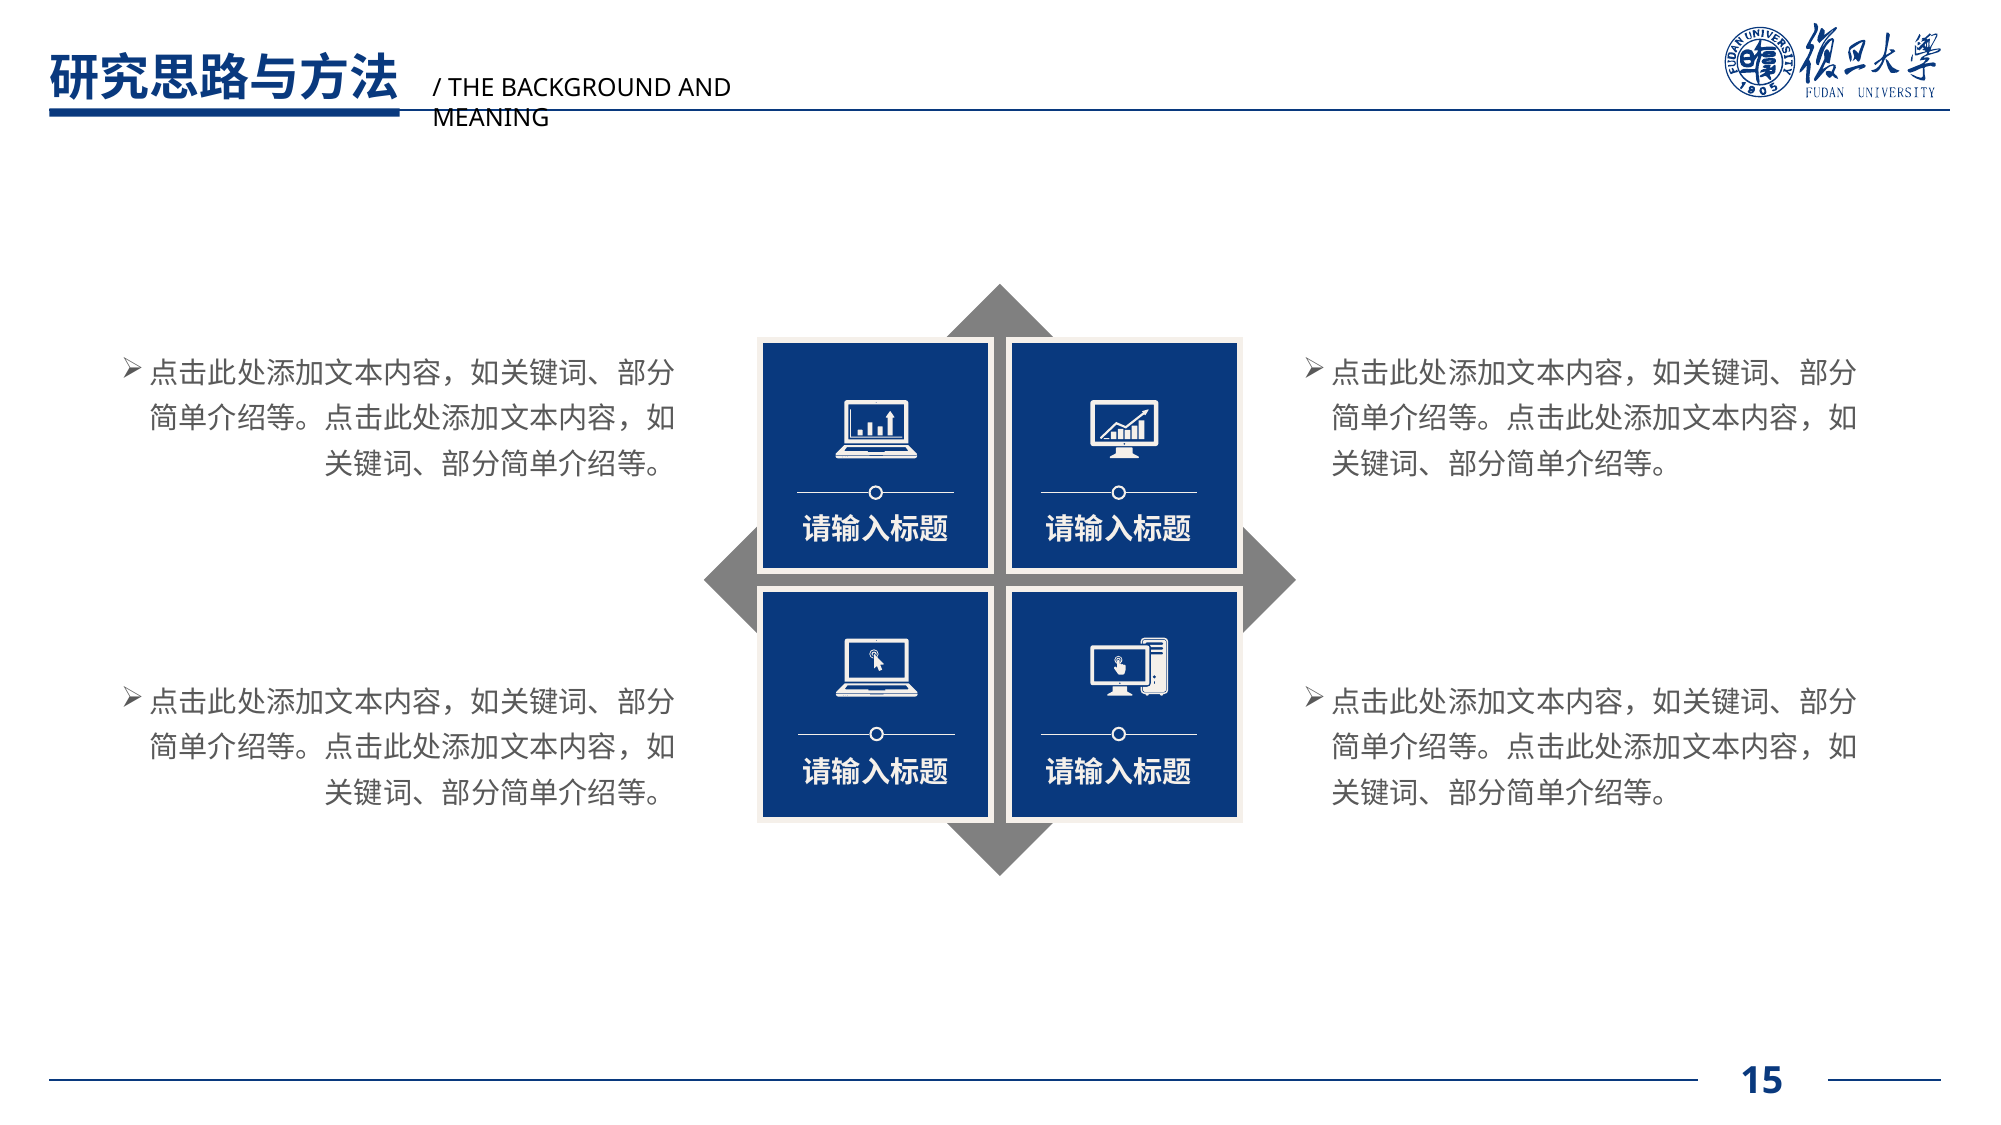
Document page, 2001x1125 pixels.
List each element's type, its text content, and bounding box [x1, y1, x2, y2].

text_box [1112, 727, 1126, 741]
text_box [1736, 38, 1784, 86]
text_box [1829, 87, 1836, 98]
text_box 点击此处添加文本内容，如关键词、部分简单介绍等。点击此处添加文本内容，如关键词、部分简单介绍等。 [1288, 665, 1896, 817]
text_box [1837, 87, 1844, 98]
text_box [1769, 82, 1778, 92]
text_box [1747, 85, 1755, 94]
text_box [1008, 588, 1240, 820]
text_box [1848, 39, 1866, 62]
text_box [1799, 22, 1819, 84]
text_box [1090, 637, 1169, 696]
text_box 15 [1702, 1048, 1822, 1109]
text_box [1813, 27, 1839, 82]
text_box 研究思路与方法 [34, 37, 435, 113]
text_box 请输入标题 [769, 502, 983, 553]
text_box [1740, 82, 1746, 90]
text_box / THE BACKGROUND AND MEANING [417, 111, 871, 140]
text_box [1784, 59, 1793, 67]
text_box [1871, 32, 1896, 73]
text_box [48, 113, 401, 118]
text_box [1766, 30, 1774, 39]
text_box [1928, 87, 1935, 98]
text_box 请输入标题 [769, 746, 983, 796]
text_box [1731, 45, 1740, 53]
text_box [1781, 46, 1791, 54]
text_box [1008, 340, 1240, 572]
text_box [1885, 58, 1900, 73]
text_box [835, 400, 918, 459]
text_box [1734, 36, 1745, 46]
text_box [1783, 53, 1793, 59]
text_box [760, 340, 992, 572]
text_box [1112, 486, 1126, 499]
text_box [1727, 60, 1736, 67]
text_box [1866, 87, 1873, 98]
text_box 请输入标题 [1012, 502, 1226, 553]
text_box [1844, 64, 1866, 75]
text_box [1881, 87, 1888, 98]
text_box 点击此处添加文本内容，如关键词、部分简单介绍等。点击此处添加文本内容，如关键词、部分简单介绍等。 [83, 336, 691, 488]
text_box [1752, 29, 1760, 38]
text_box [1728, 67, 1738, 75]
text_box [1759, 64, 1776, 80]
text_box [870, 727, 883, 741]
text_box [1915, 33, 1921, 43]
text_box 请输入标题 [1012, 746, 1226, 796]
text_box [1744, 31, 1752, 40]
text_box [1727, 52, 1736, 60]
text_box [1897, 87, 1904, 98]
text_box [703, 283, 1297, 877]
text_box [760, 588, 992, 820]
text_box [1724, 26, 1796, 98]
text_box [1759, 86, 1767, 95]
text_box [1770, 33, 1780, 43]
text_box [835, 638, 918, 697]
text_box [1907, 33, 1941, 81]
text_box 点击此处添加文本内容，如关键词、部分简单介绍等。点击此处添加文本内容，如关键词、部分简单介绍等。 [83, 665, 691, 817]
text_box [1761, 58, 1776, 65]
text_box / THE BACKGROUND AND MEANING [435, 64, 871, 109]
text_box [869, 486, 882, 499]
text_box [1090, 400, 1159, 459]
text_box 点击此处添加文本内容，如关键词、部分简单介绍等。点击此处添加文本内容，如关键词、部分简单介绍等。 [1288, 336, 1896, 488]
text_box [1777, 37, 1786, 48]
text_box [1783, 68, 1792, 76]
